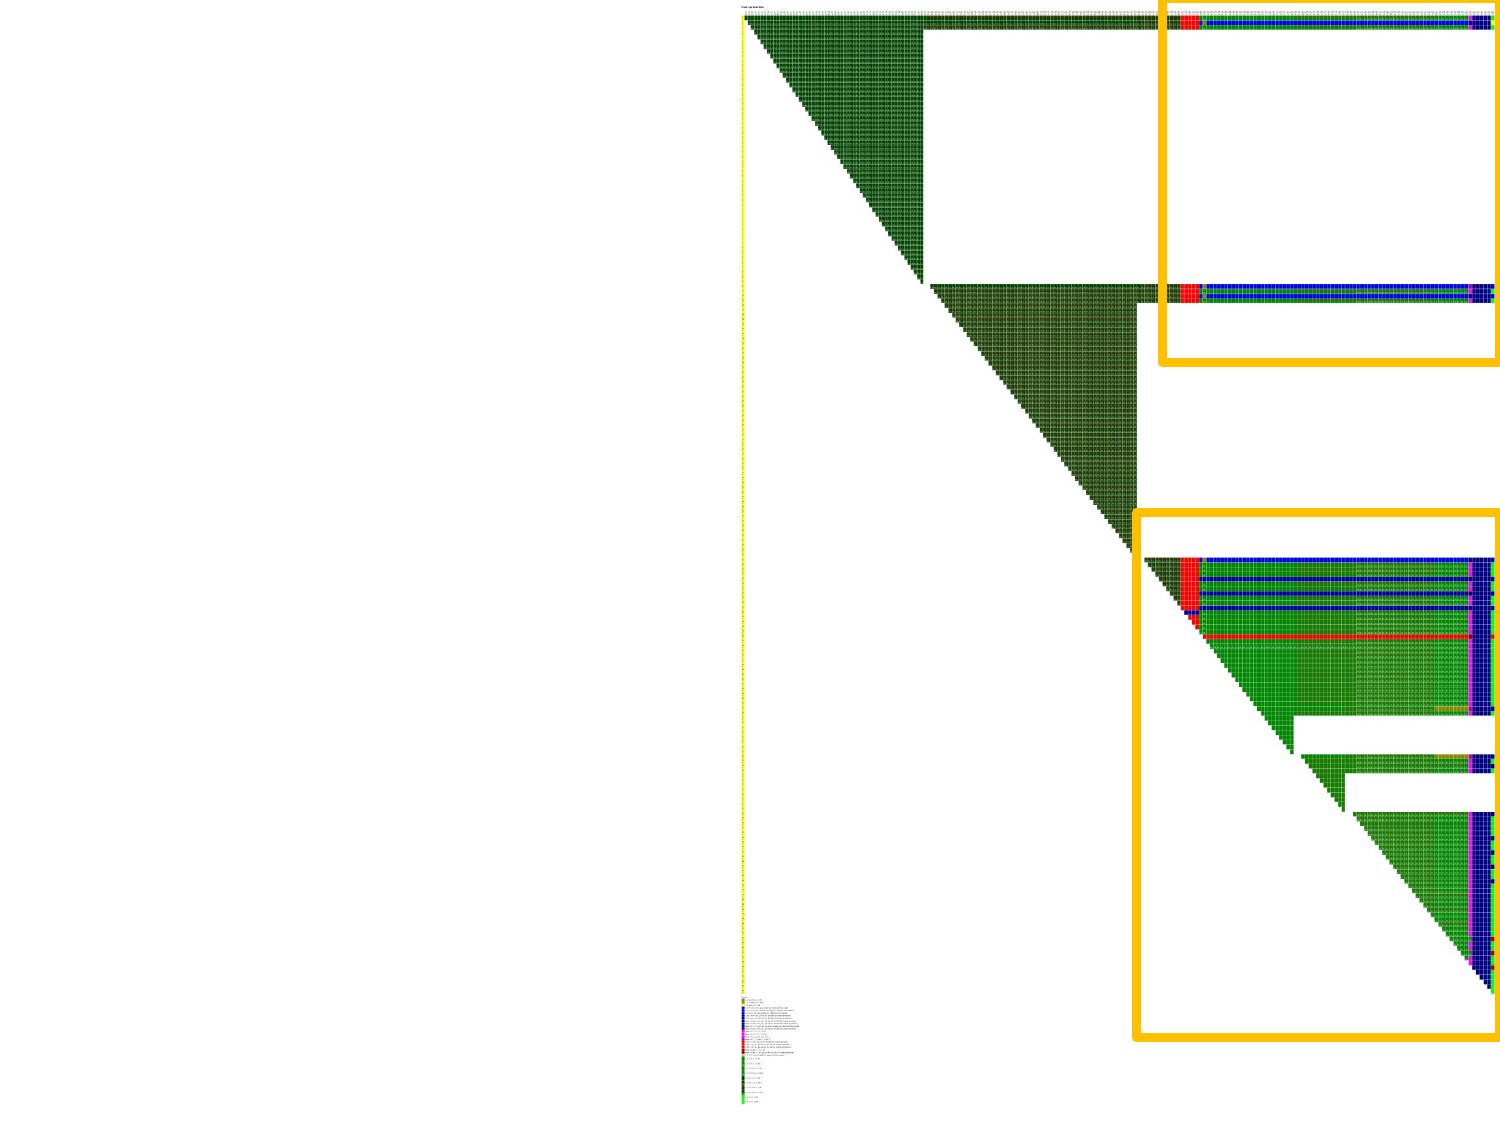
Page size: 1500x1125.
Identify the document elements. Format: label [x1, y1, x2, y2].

list [739, 4, 1496, 1106]
text_box [1160, 0, 1500, 8]
